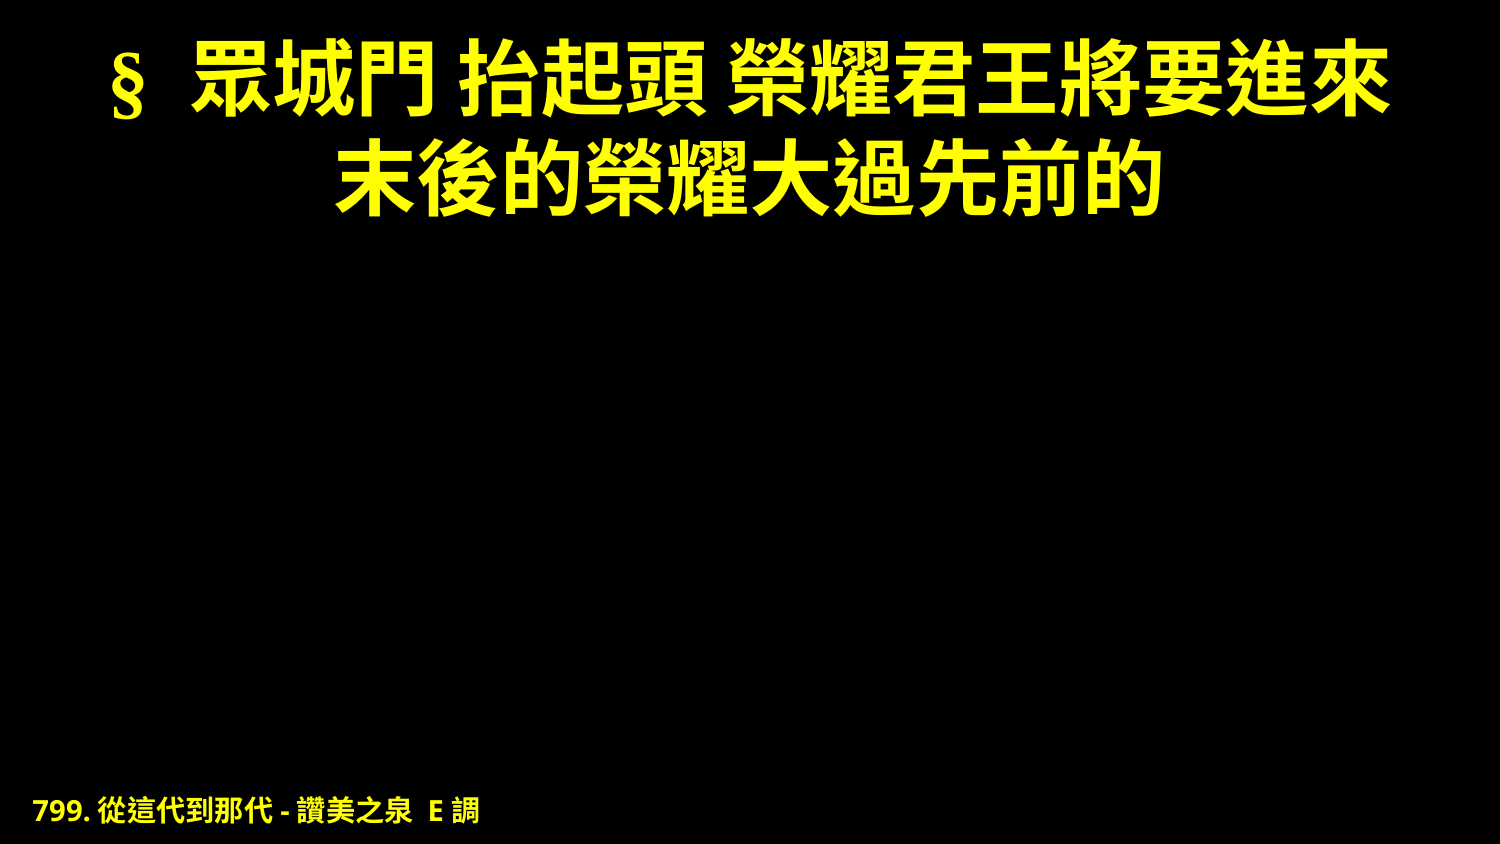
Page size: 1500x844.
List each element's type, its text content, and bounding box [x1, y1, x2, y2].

title § 眾城門 抬起頭 榮耀君王將要進來 末後的榮耀大過先前的 [0, 55, 1500, 197]
text_box 799.從這代到那代-讚美之泉 E調 [17, 784, 656, 835]
